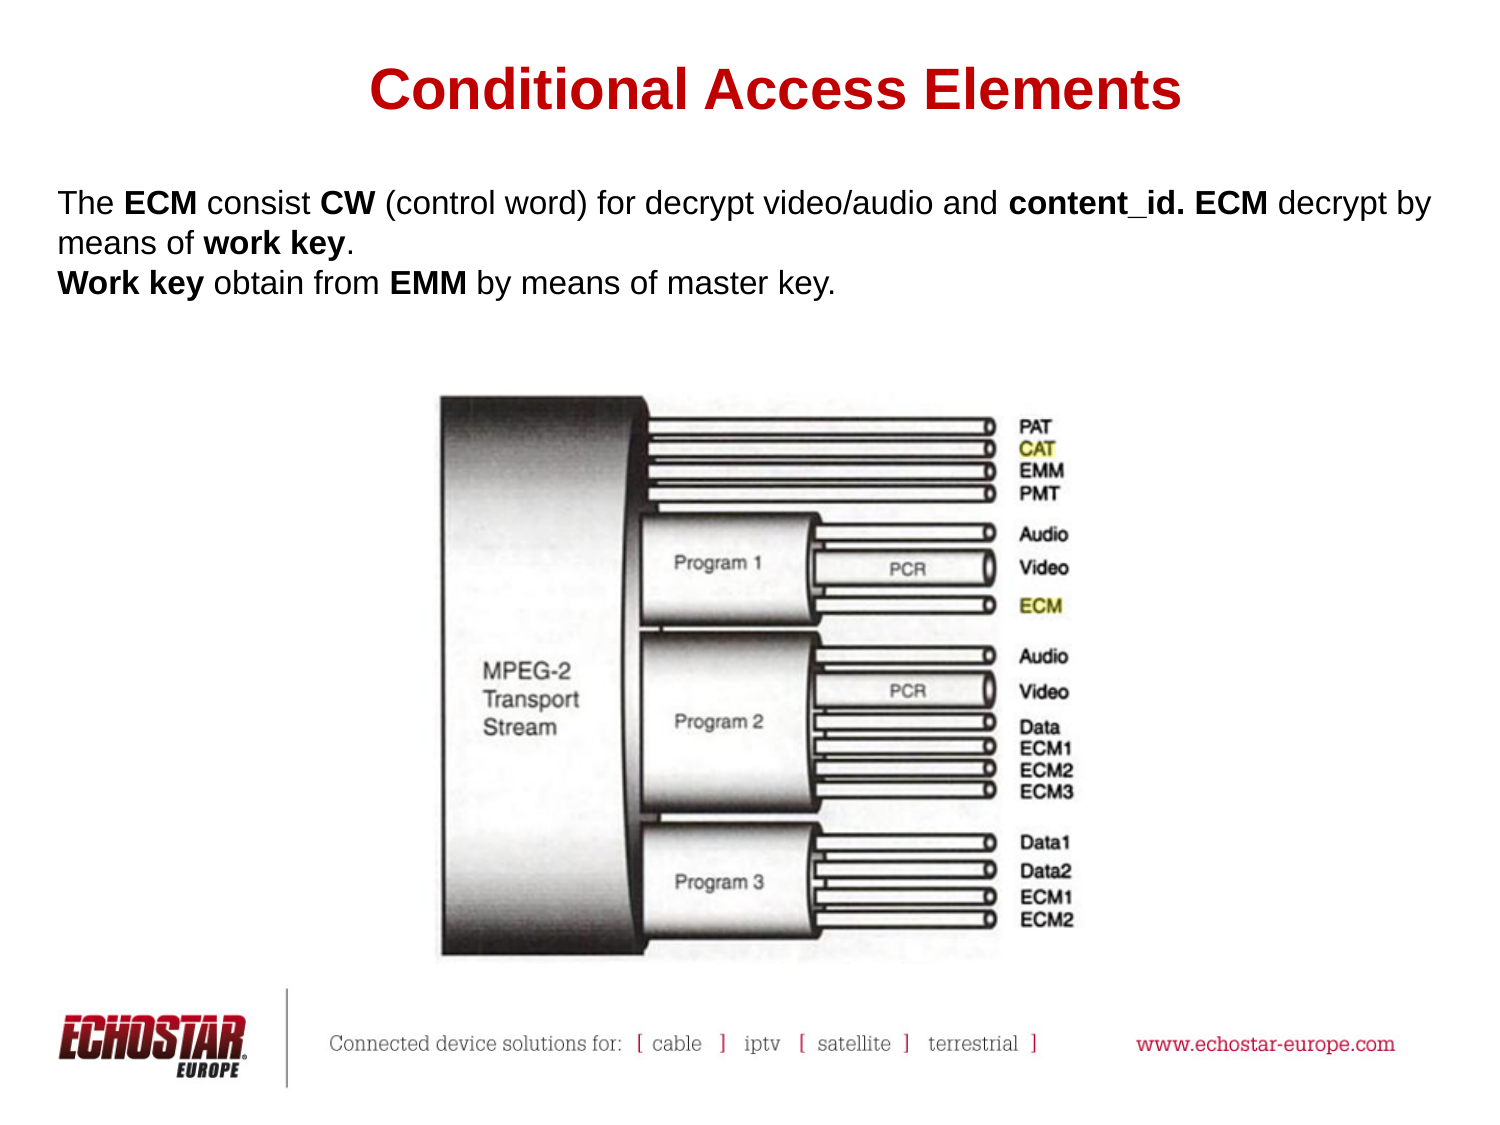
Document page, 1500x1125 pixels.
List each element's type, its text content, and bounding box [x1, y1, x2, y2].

picture [0, 382, 1500, 1125]
text_box Conditional Access Elements [44, 43, 1500, 148]
text_box The ECM consist CW (control word) for decrypt video/audio and content_id. ECM decrypt by means of work key. Work key obtain from EMM by means of master key. [42, 173, 1472, 308]
